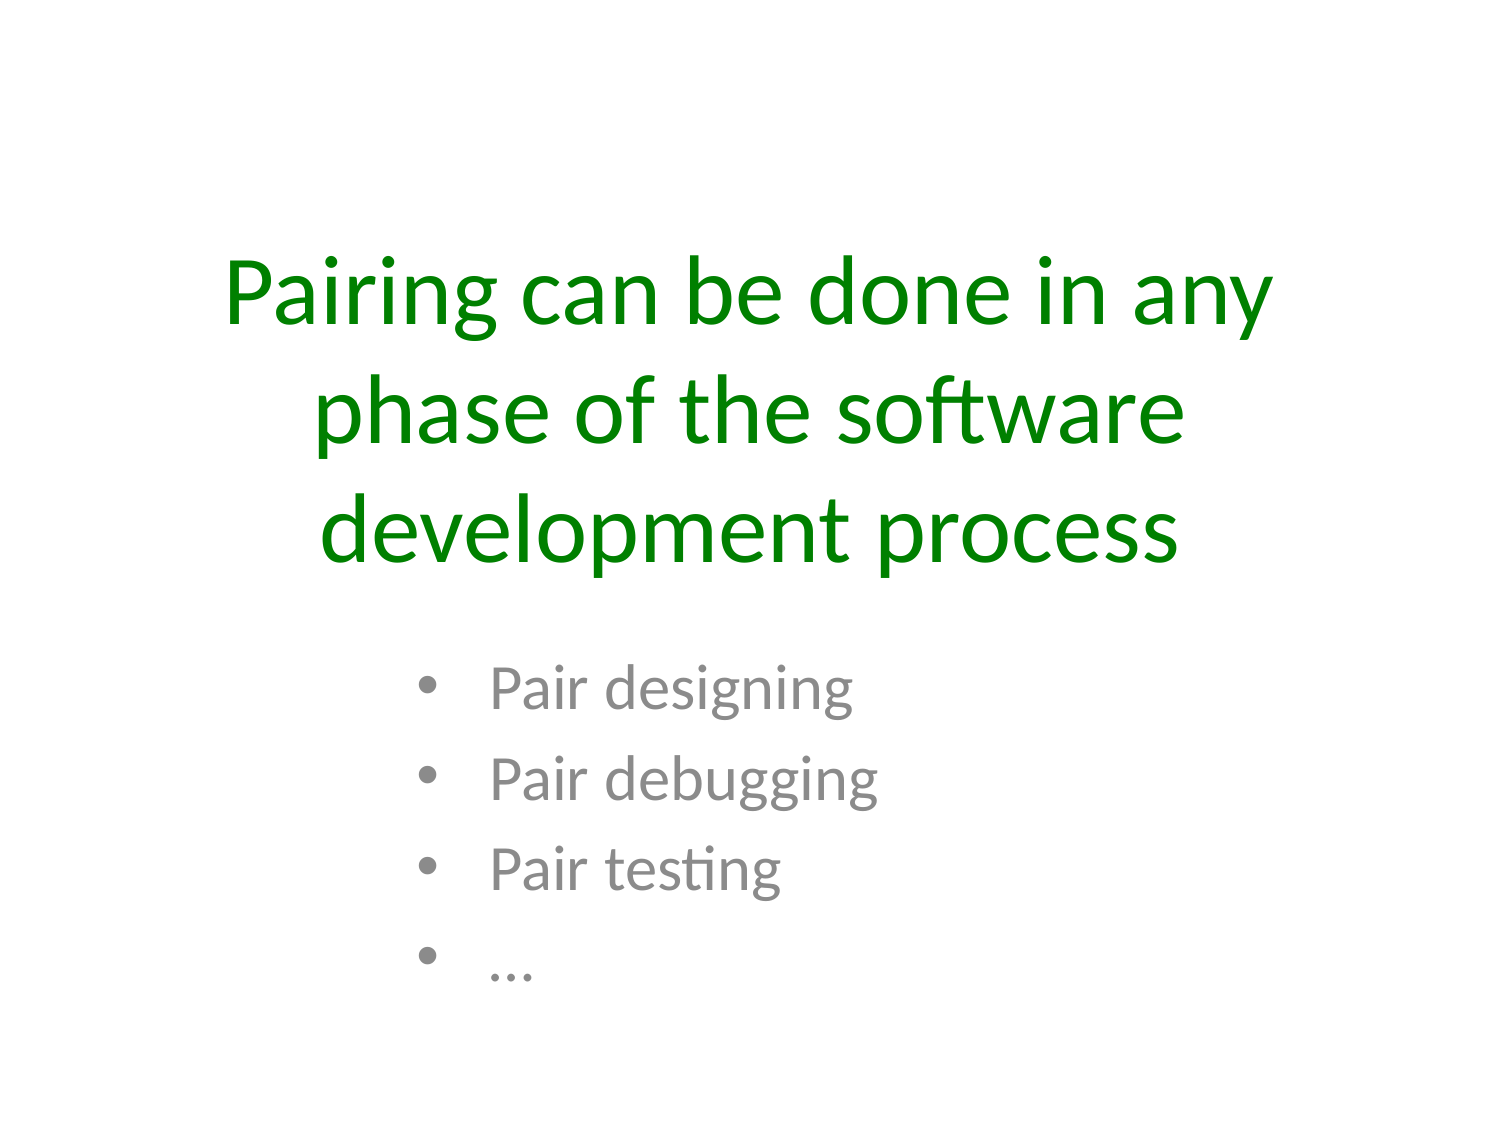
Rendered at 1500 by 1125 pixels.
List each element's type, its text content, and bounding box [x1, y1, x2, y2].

title Pairing can be done in any phase of the software development process [112, 217, 1388, 591]
subtitle Pair designing Pair debugging Pair testing … [401, 637, 1275, 1005]
